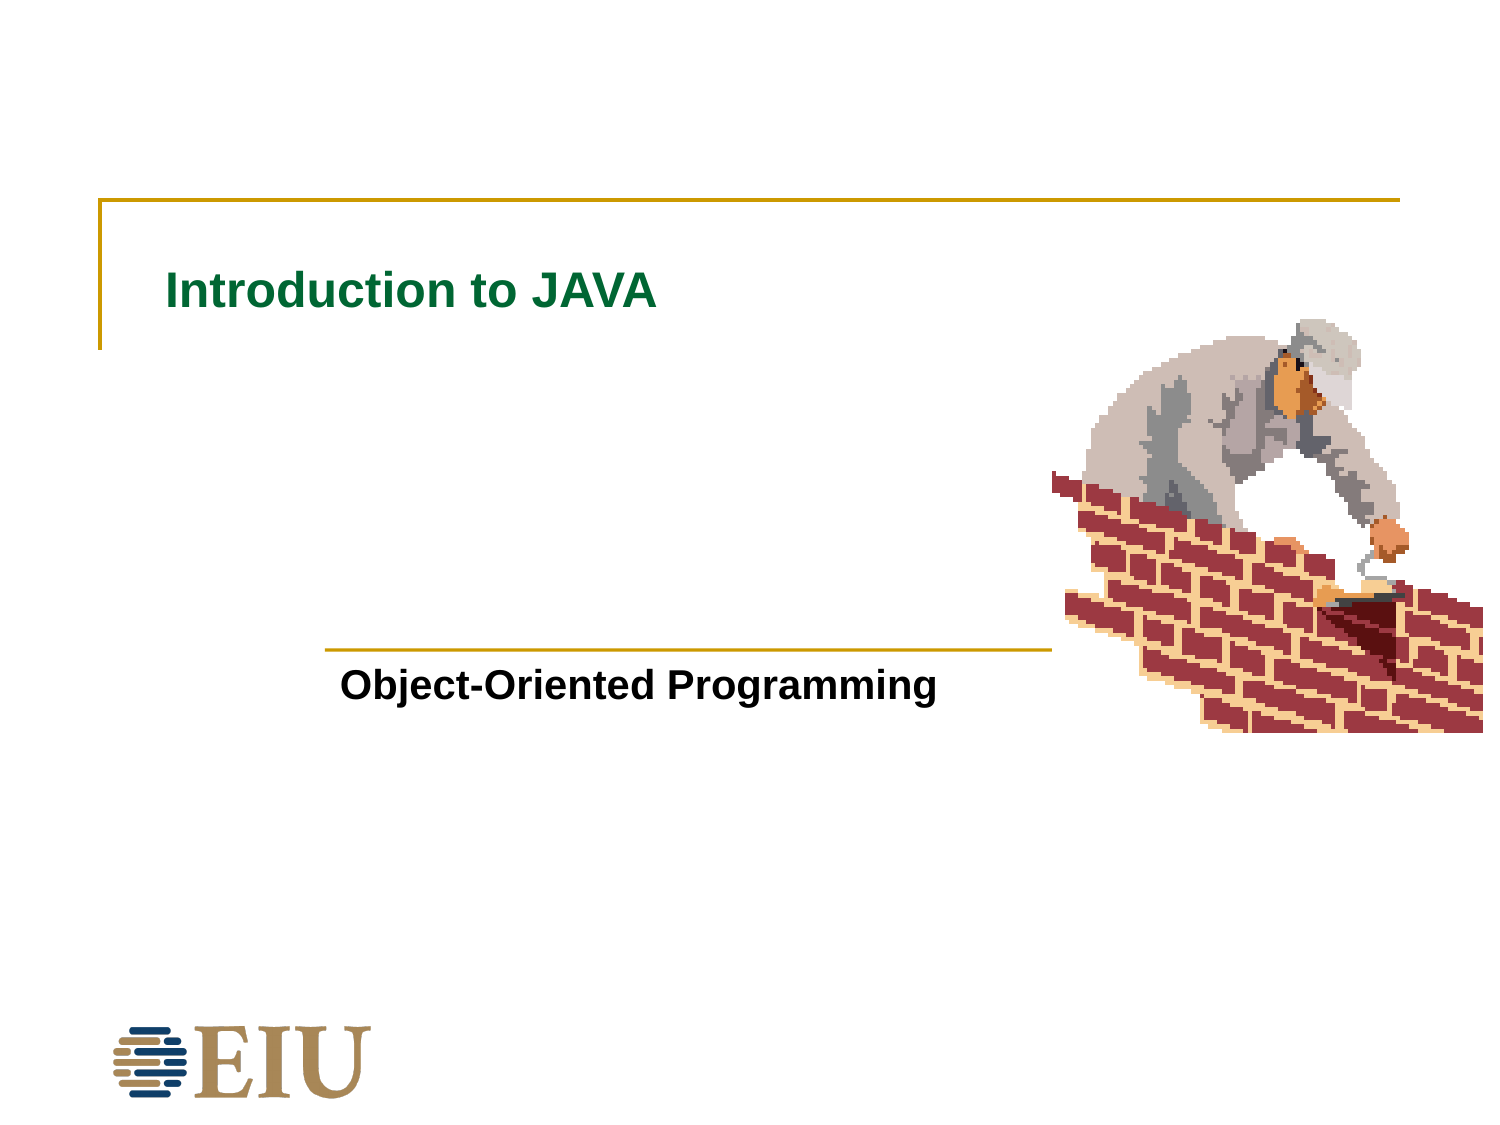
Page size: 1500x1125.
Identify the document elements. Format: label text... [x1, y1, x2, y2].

picture [1051, 318, 1488, 738]
subtitle Object-Oriented Programming [324, 650, 1400, 938]
title Introduction to JAVA [150, 249, 1401, 538]
picture [112, 1024, 385, 1106]
